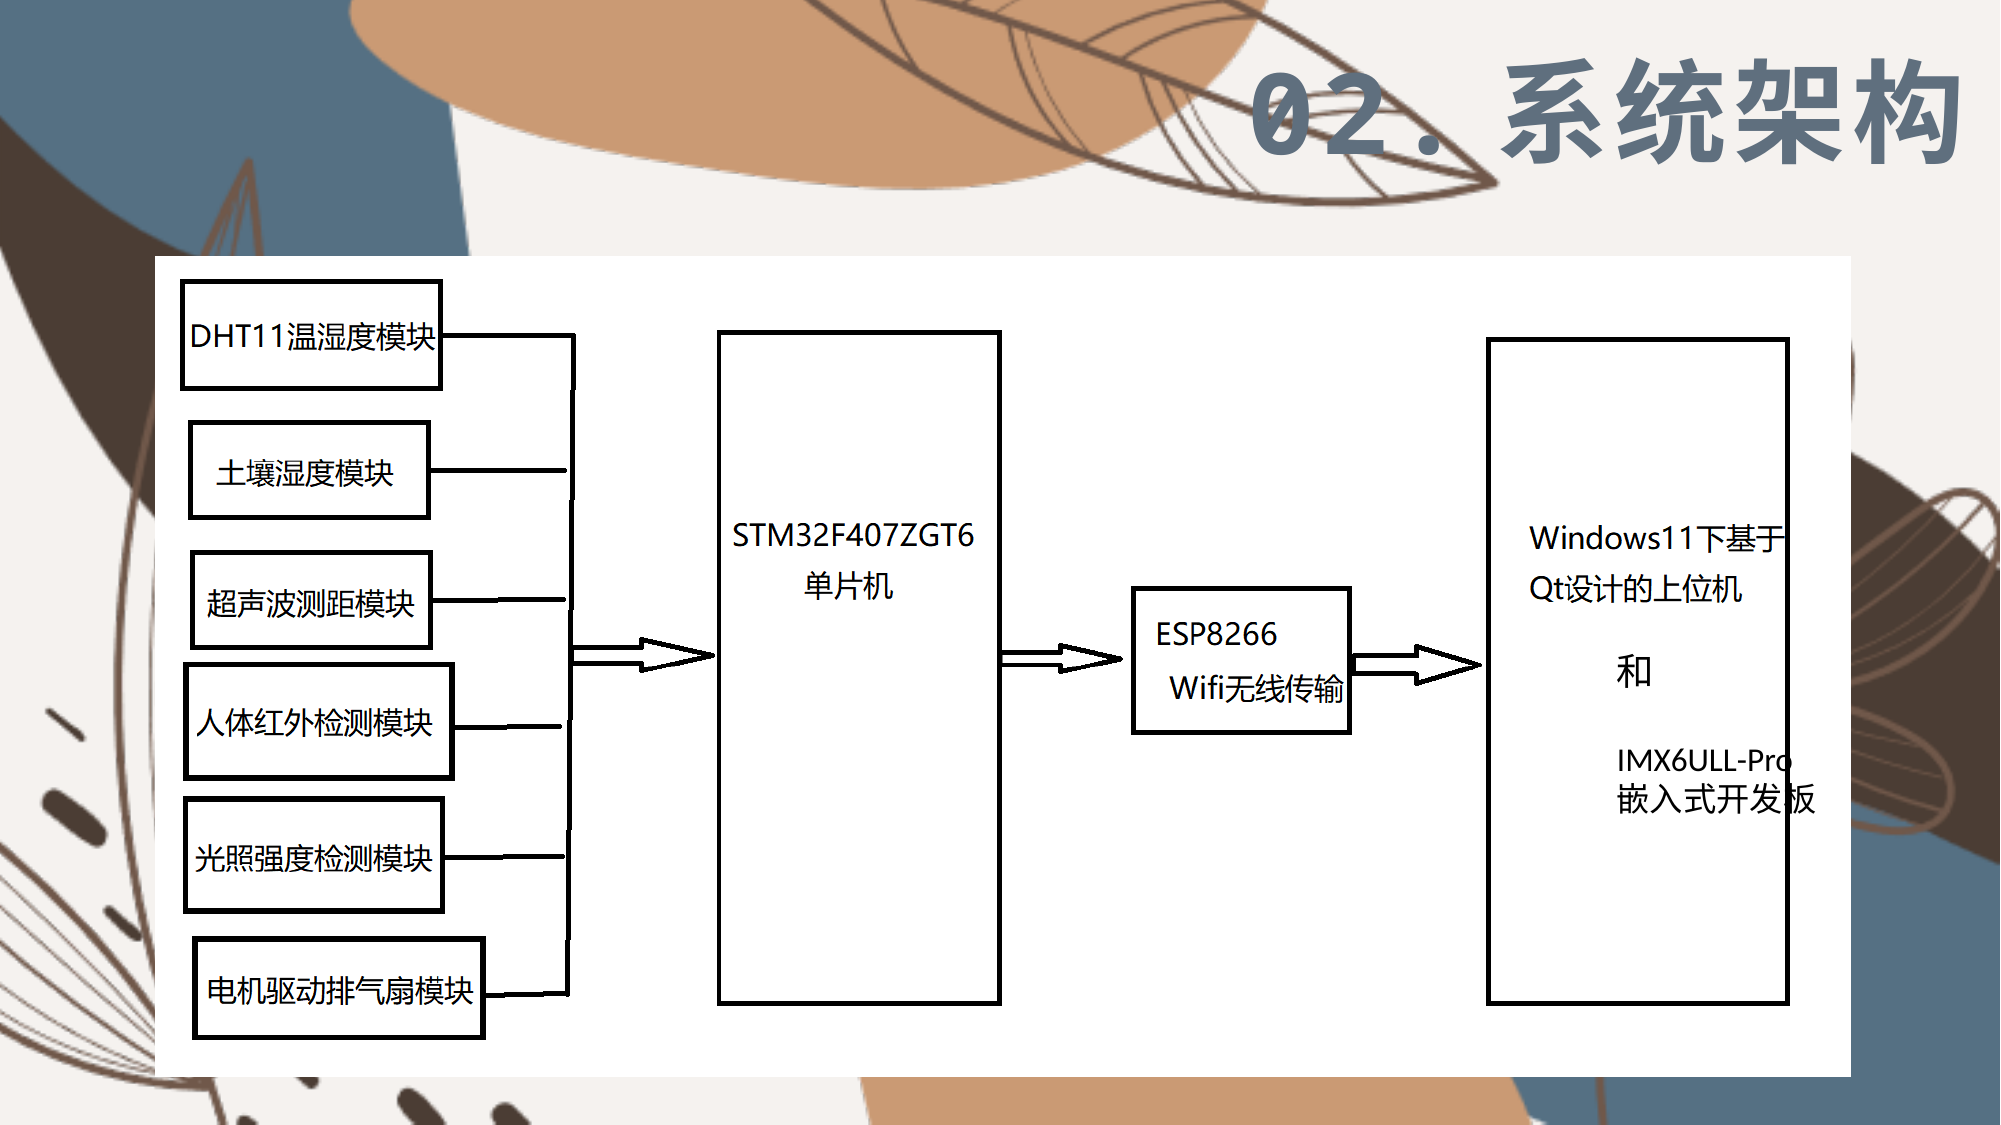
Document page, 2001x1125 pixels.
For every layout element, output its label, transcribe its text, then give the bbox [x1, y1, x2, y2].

text_box 02.系统架构 [1233, 34, 1980, 185]
text_box 和 IMX6ULL-Pro 嵌入式开发板 [1851, 640, 2000, 866]
picture [0, 0, 2000, 1125]
